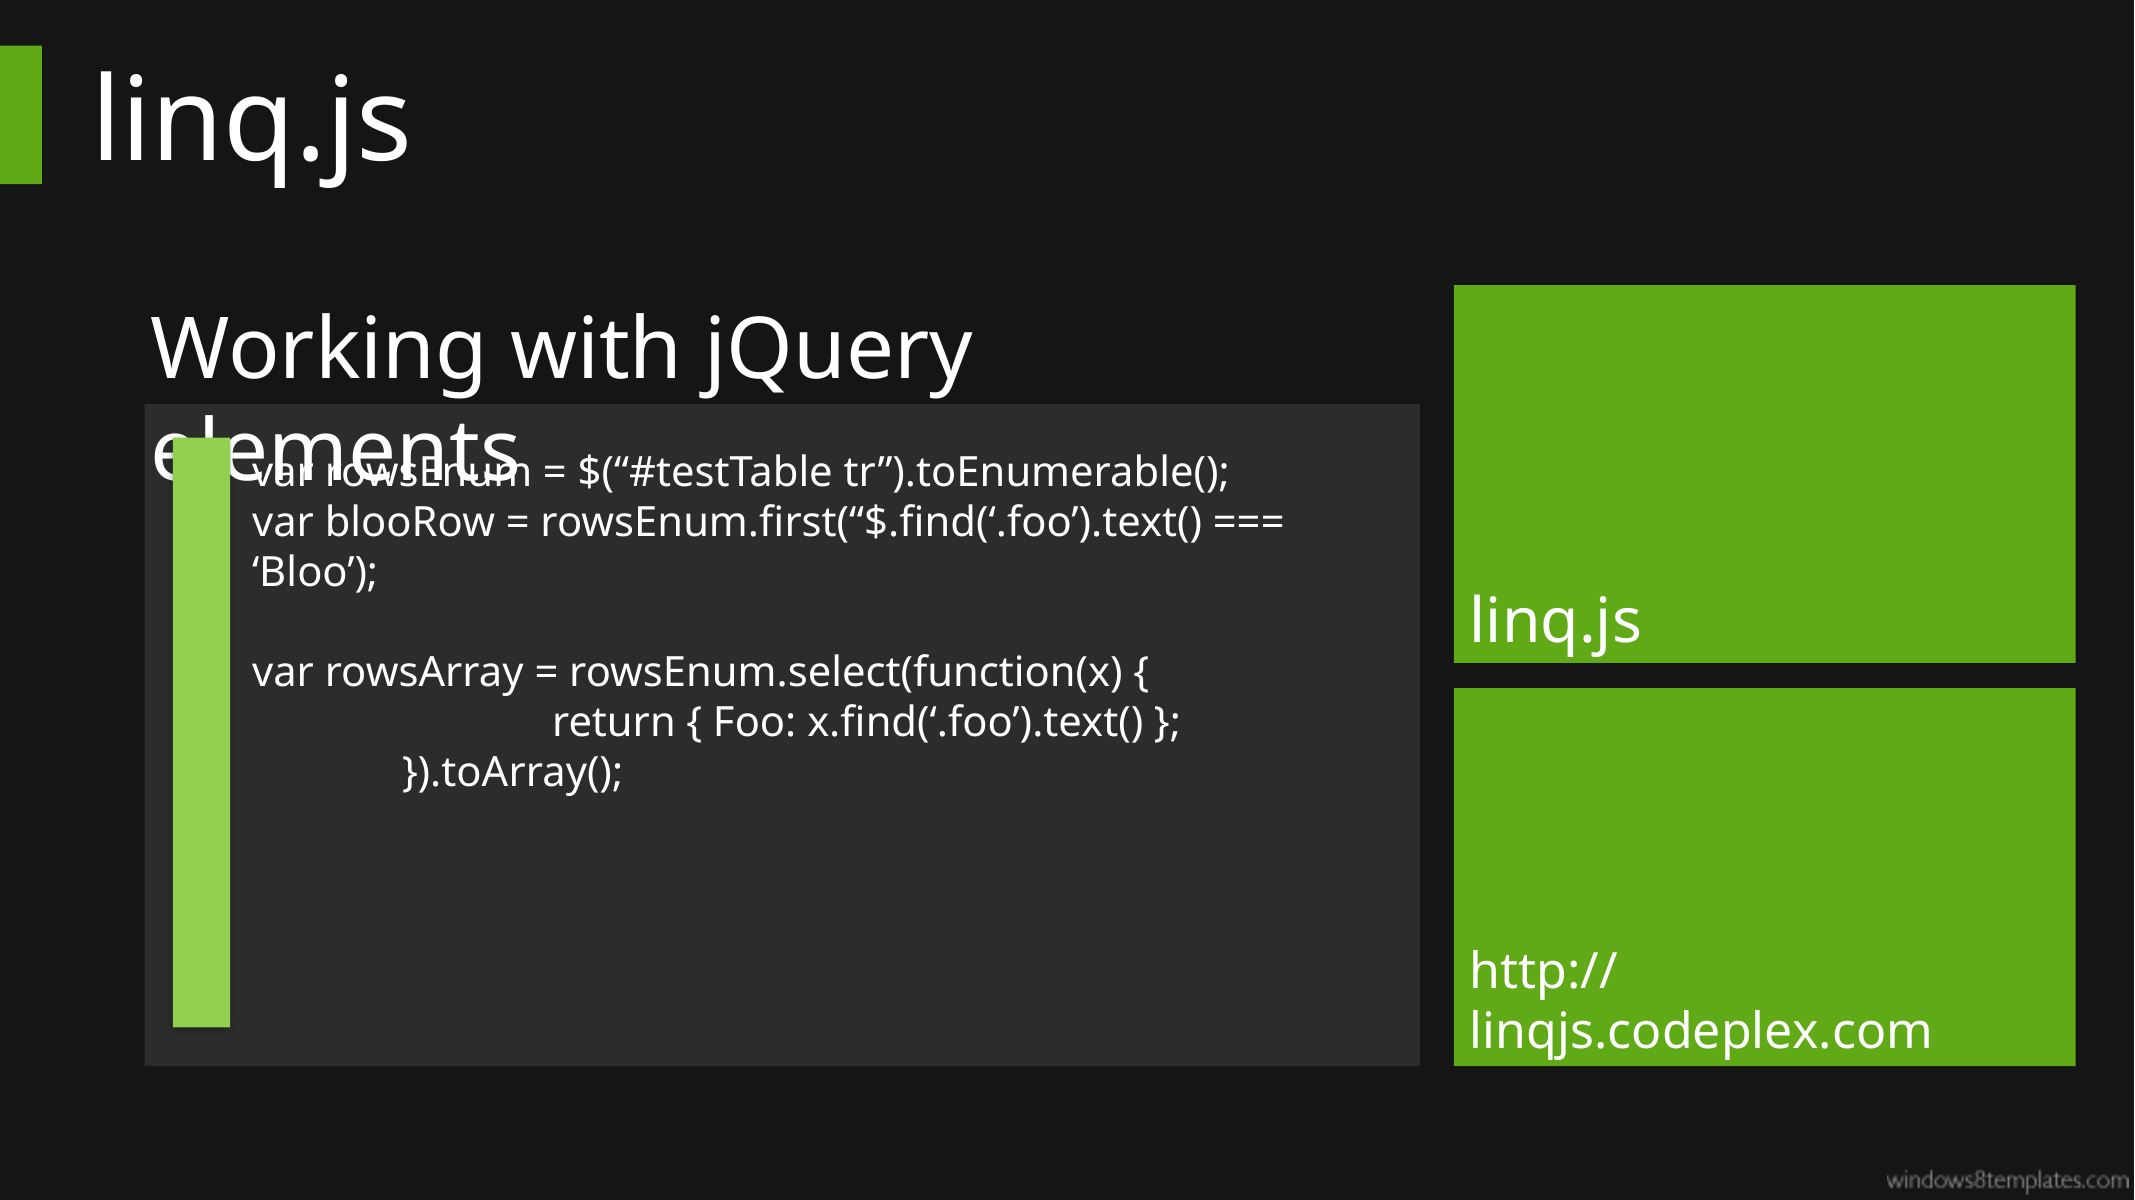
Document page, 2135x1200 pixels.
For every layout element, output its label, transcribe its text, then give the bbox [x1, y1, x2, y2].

list linq.js [1453, 285, 2076, 663]
list Working with jQuery elements [134, 285, 1383, 1077]
picture [1887, 1169, 2129, 1195]
list http://linqjs.codeplex.com [1453, 688, 2076, 1067]
title linq.js [75, 45, 1589, 182]
text_box [172, 437, 231, 1028]
text_box [144, 403, 1420, 1067]
text_box var rowsEnum = $(“#testTable tr”).toEnumerable(); var blooRow = rowsEnum.first(“$.find(‘.foo’).text() === ‘Bloo’); var rowsArray = rowsEnum.select(function(x) { return { Foo: x.find(‘.foo’).text() }; }).toArray(); [237, 437, 1342, 853]
